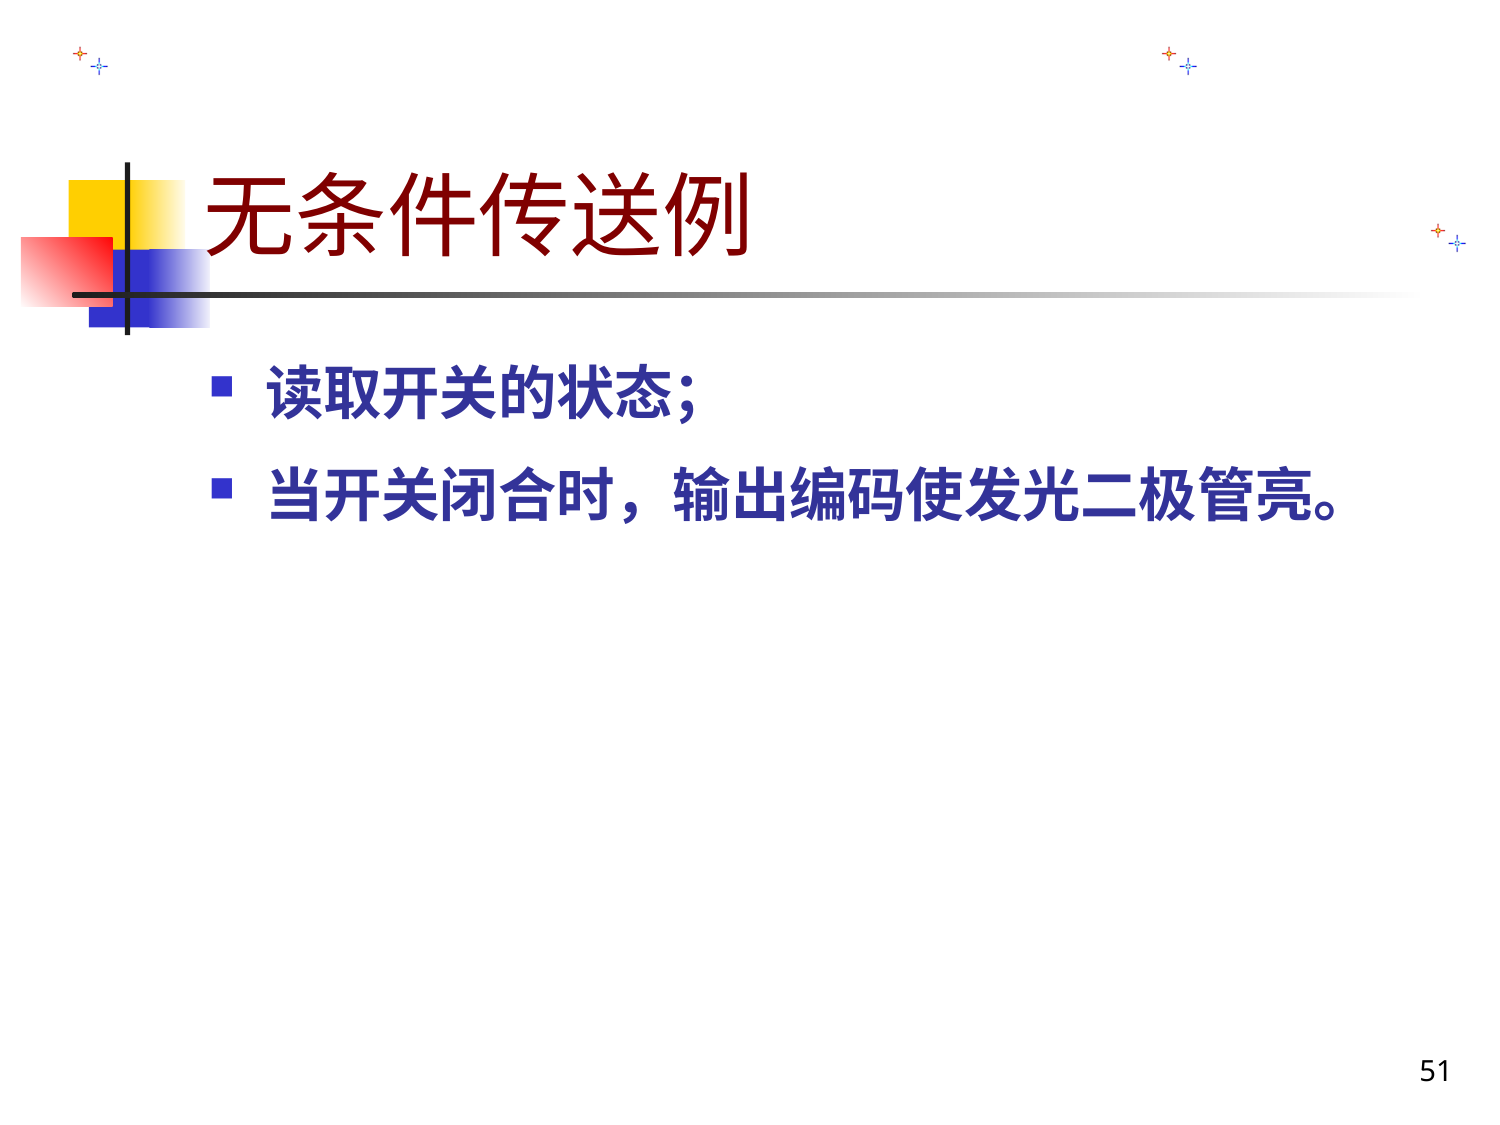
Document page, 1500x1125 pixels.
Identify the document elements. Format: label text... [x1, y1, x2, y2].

title 无条件传送例 [188, 34, 1468, 276]
list 读取开关的状态； 当开关闭合时，输出编码使发光二极管亮。 [193, 330, 1399, 907]
text_box 51 [1155, 1024, 1468, 1100]
picture [62, 42, 113, 93]
